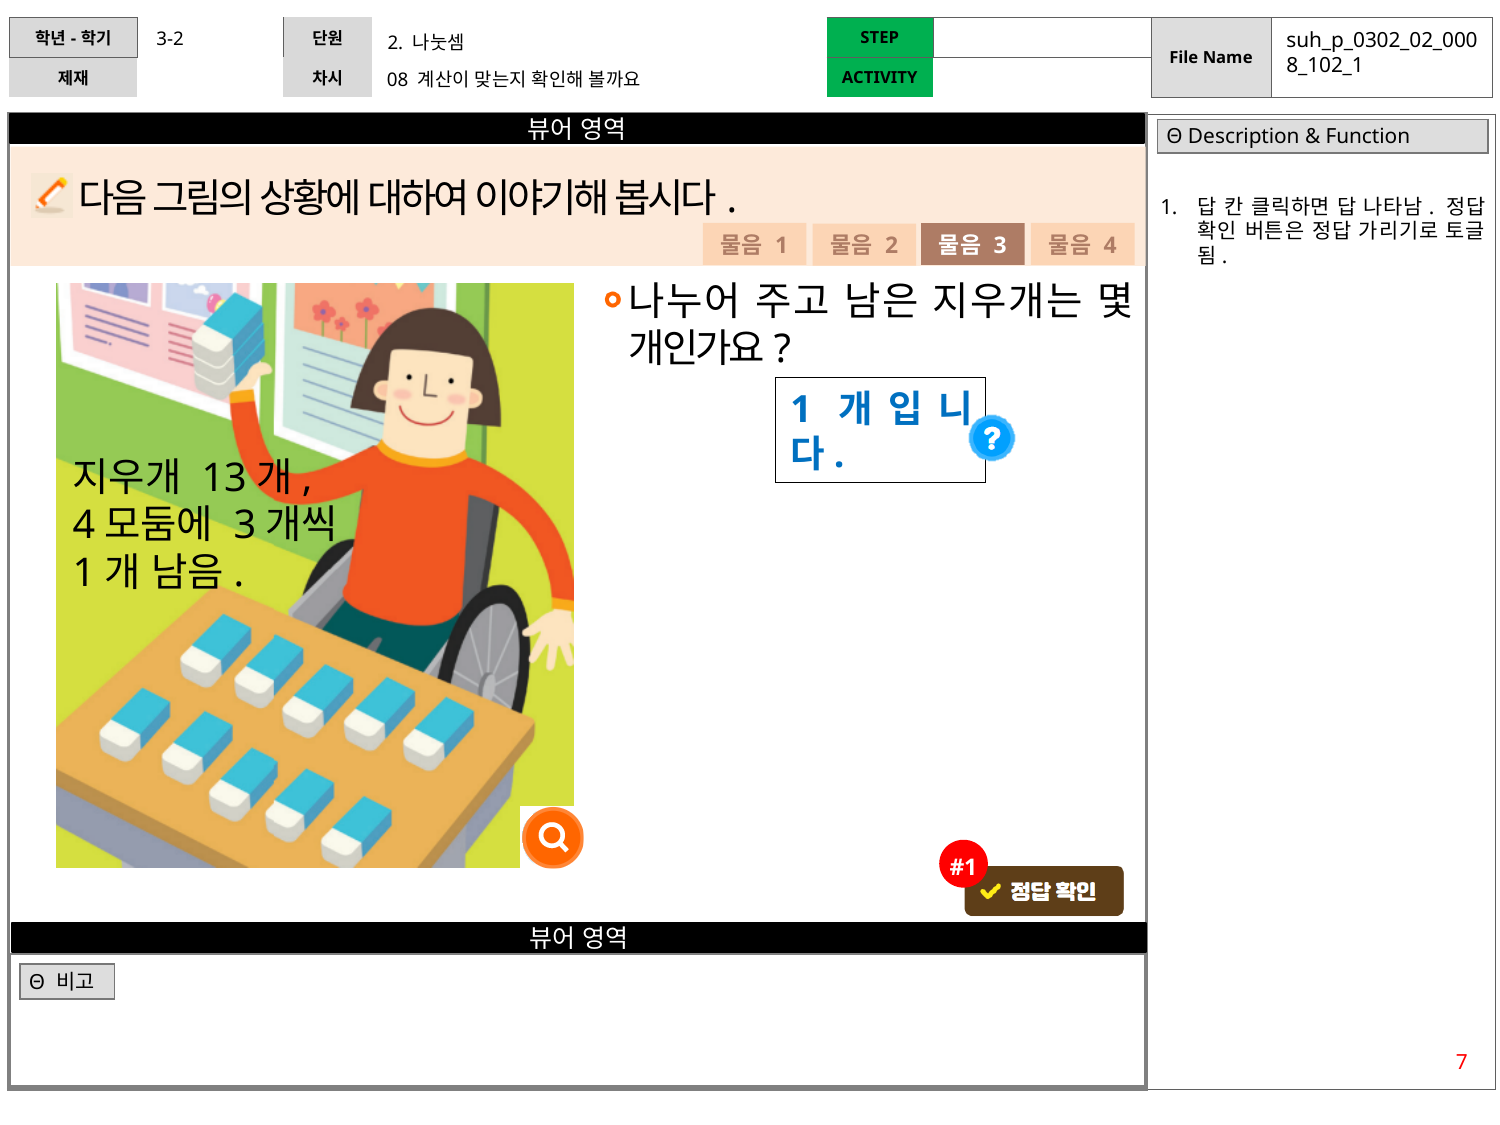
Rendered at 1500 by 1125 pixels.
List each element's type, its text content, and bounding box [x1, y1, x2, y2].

picture [31, 173, 73, 218]
text_box [9, 145, 1148, 268]
text_box #1 [937, 837, 990, 890]
text_box 나누어 주고 남은 지우개는 몇 개인가요? [614, 268, 1146, 378]
picture [56, 283, 584, 869]
text_box 3-2 [141, 18, 284, 55]
picture [602, 288, 622, 310]
text_box 2. 나눗셈 [372, 23, 828, 48]
text_box 1개입니다. [775, 377, 986, 483]
text_box 08 계산이 맞는지 확인해 볼까요 [372, 60, 821, 96]
picture [962, 409, 1022, 469]
text_box suh_p_0302_02_0008_102_1 [1271, 18, 1500, 84]
text_box 다음 그림의 상황에 대하여 이야기해 봅시다. [63, 165, 1150, 228]
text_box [702, 222, 1135, 266]
picture [963, 863, 1126, 918]
text_box 답 칸 클릭하면 답 나타남. 정답 확인 버튼은 정답 가리기로 토글 됨. [1145, 160, 1500, 301]
table_header Θ Description & Function [1158, 120, 1487, 152]
